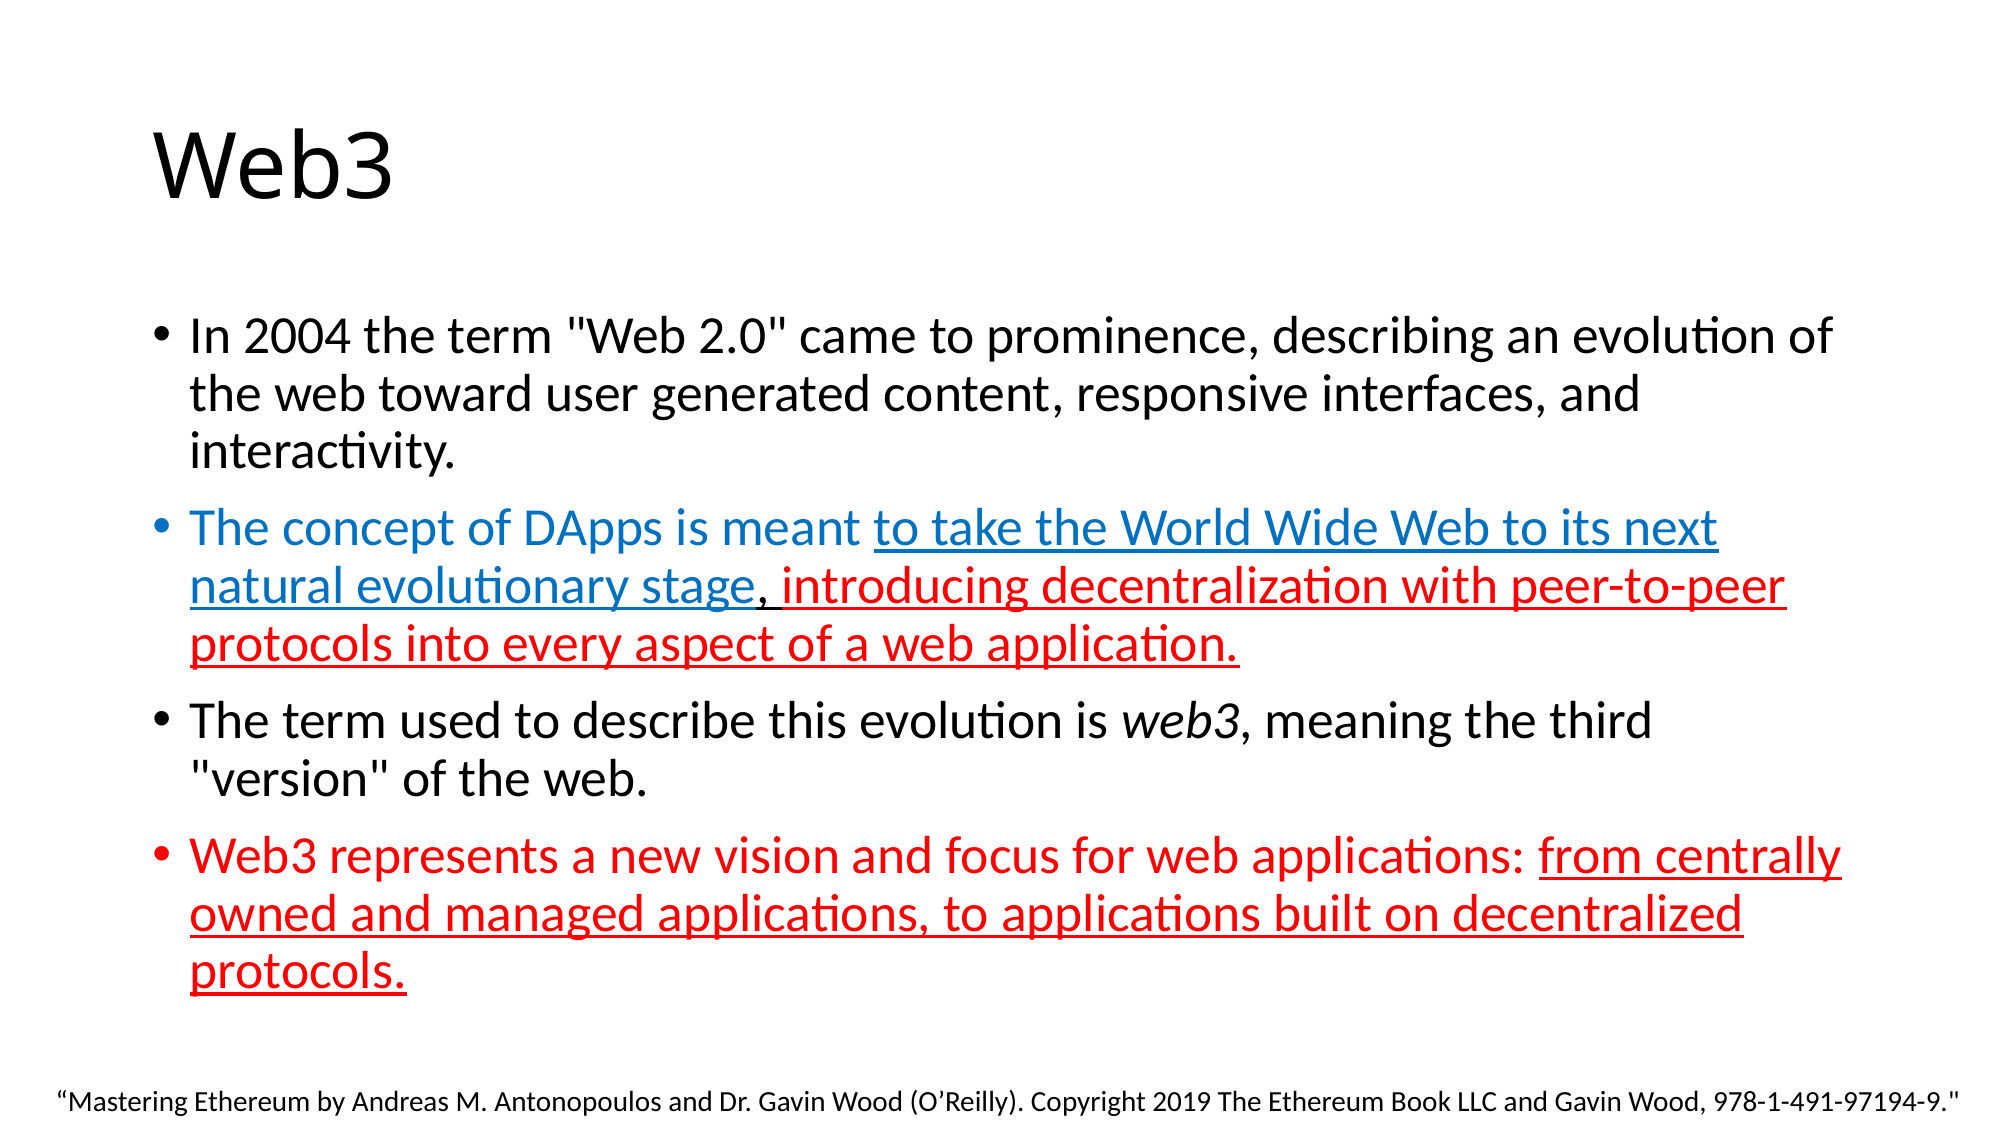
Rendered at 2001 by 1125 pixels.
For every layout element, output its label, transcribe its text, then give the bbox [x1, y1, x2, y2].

list In 2004 the term "Web 2.0" came to prominence, describing an evolution of the web toward user generated content, responsive interfaces, and interactivity. The concept of DApps is meant to take the World Wide Web to its next natural evolutionary stage, introducing decentralization with peer-to-peer protocols into every aspect of a web application. The term used to describe this evolution is web3, meaning the third "version" of the web. Web3 represents a new vision and focus for web applications: from centrally owned and managed applications, to applications built on decentralized protocols. [137, 299, 1863, 1014]
text_box “Mastering Ethereum by Andreas M. Antonopoulos and Dr. Gavin Wood (O’Reilly). Copyright 2019 The Ethereum Book LLC and Gavin Wood, 978-1-491-97194-9." [40, 1074, 1985, 1125]
title Web3 [137, 59, 1863, 278]
